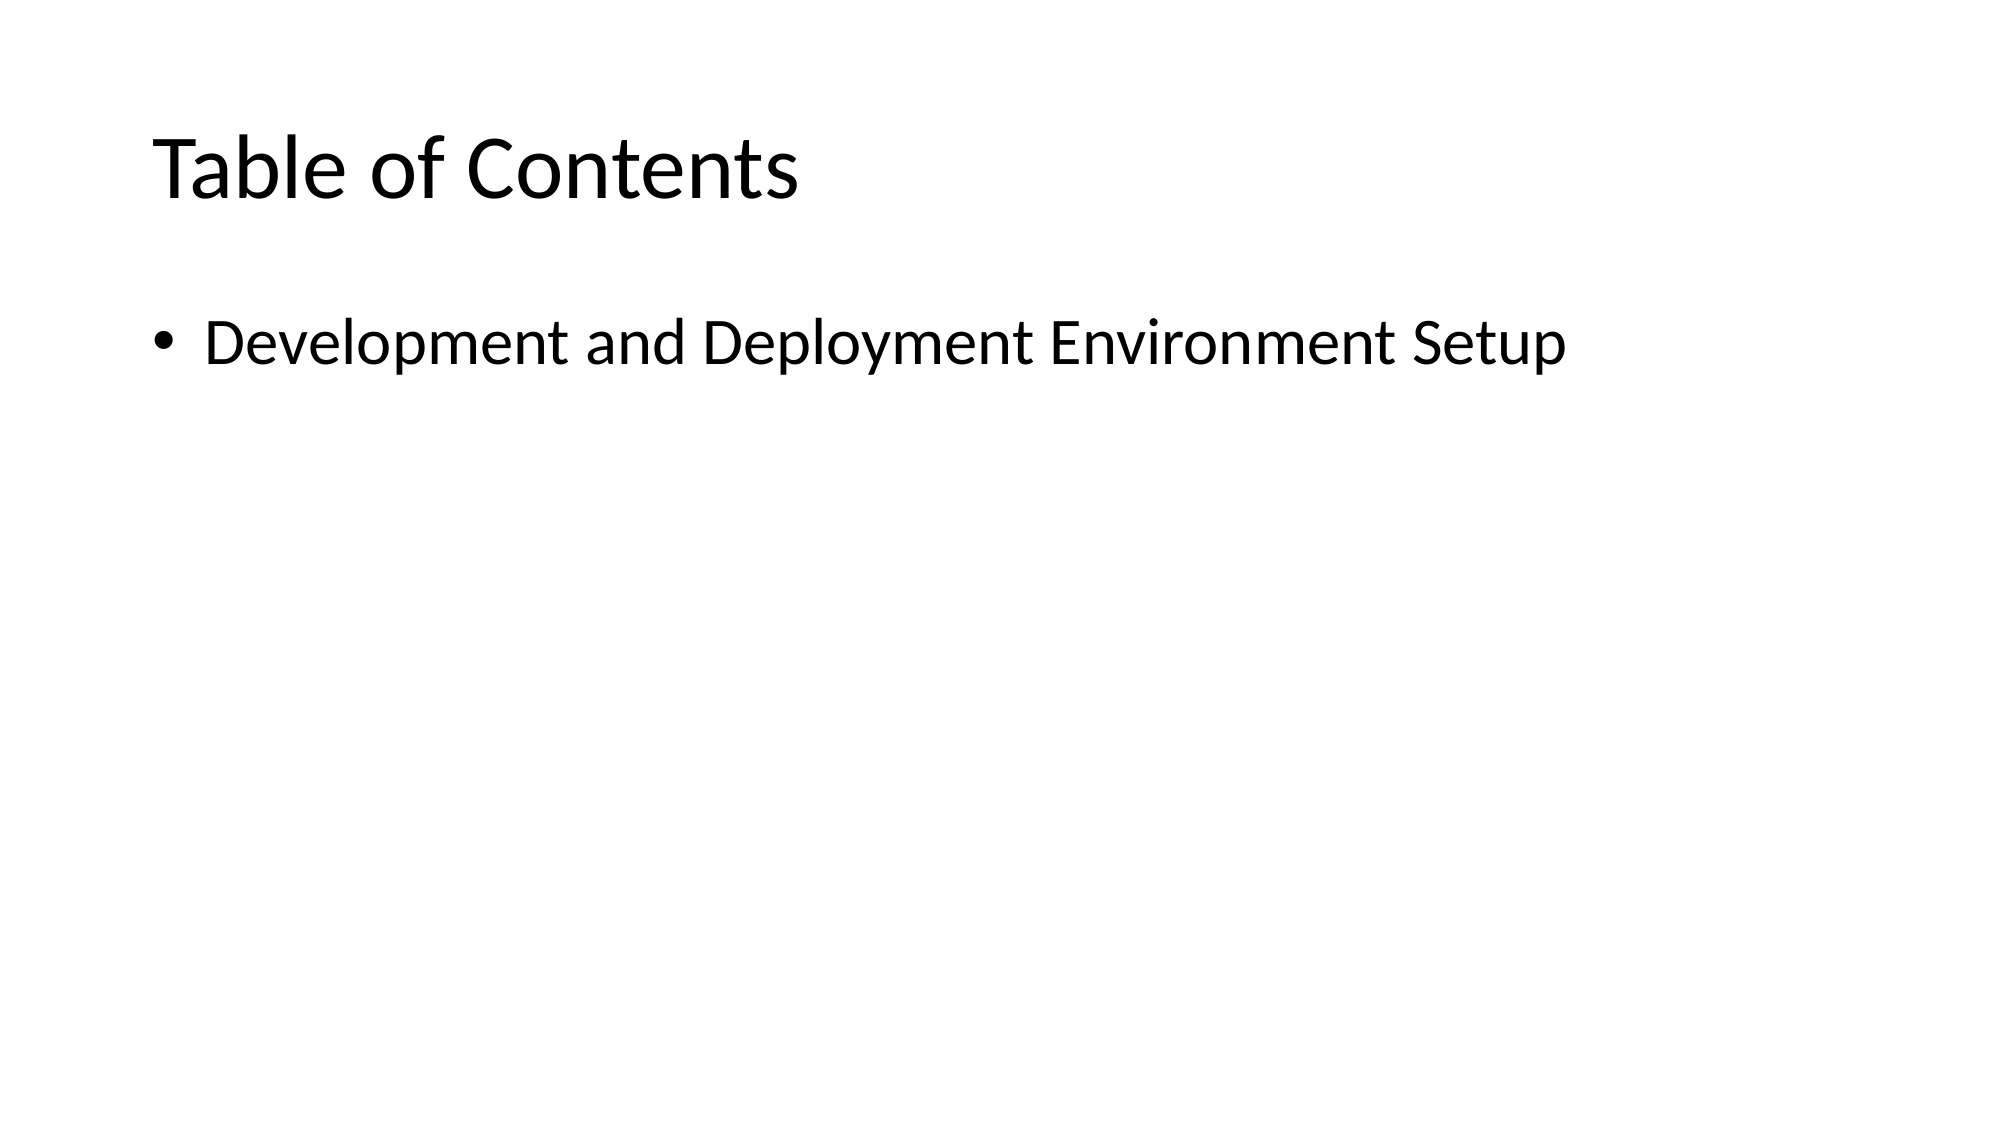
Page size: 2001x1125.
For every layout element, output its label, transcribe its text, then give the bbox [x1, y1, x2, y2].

list Development and Deployment Environment Setup [137, 299, 1863, 1014]
title Table of Contents [137, 59, 1863, 278]
